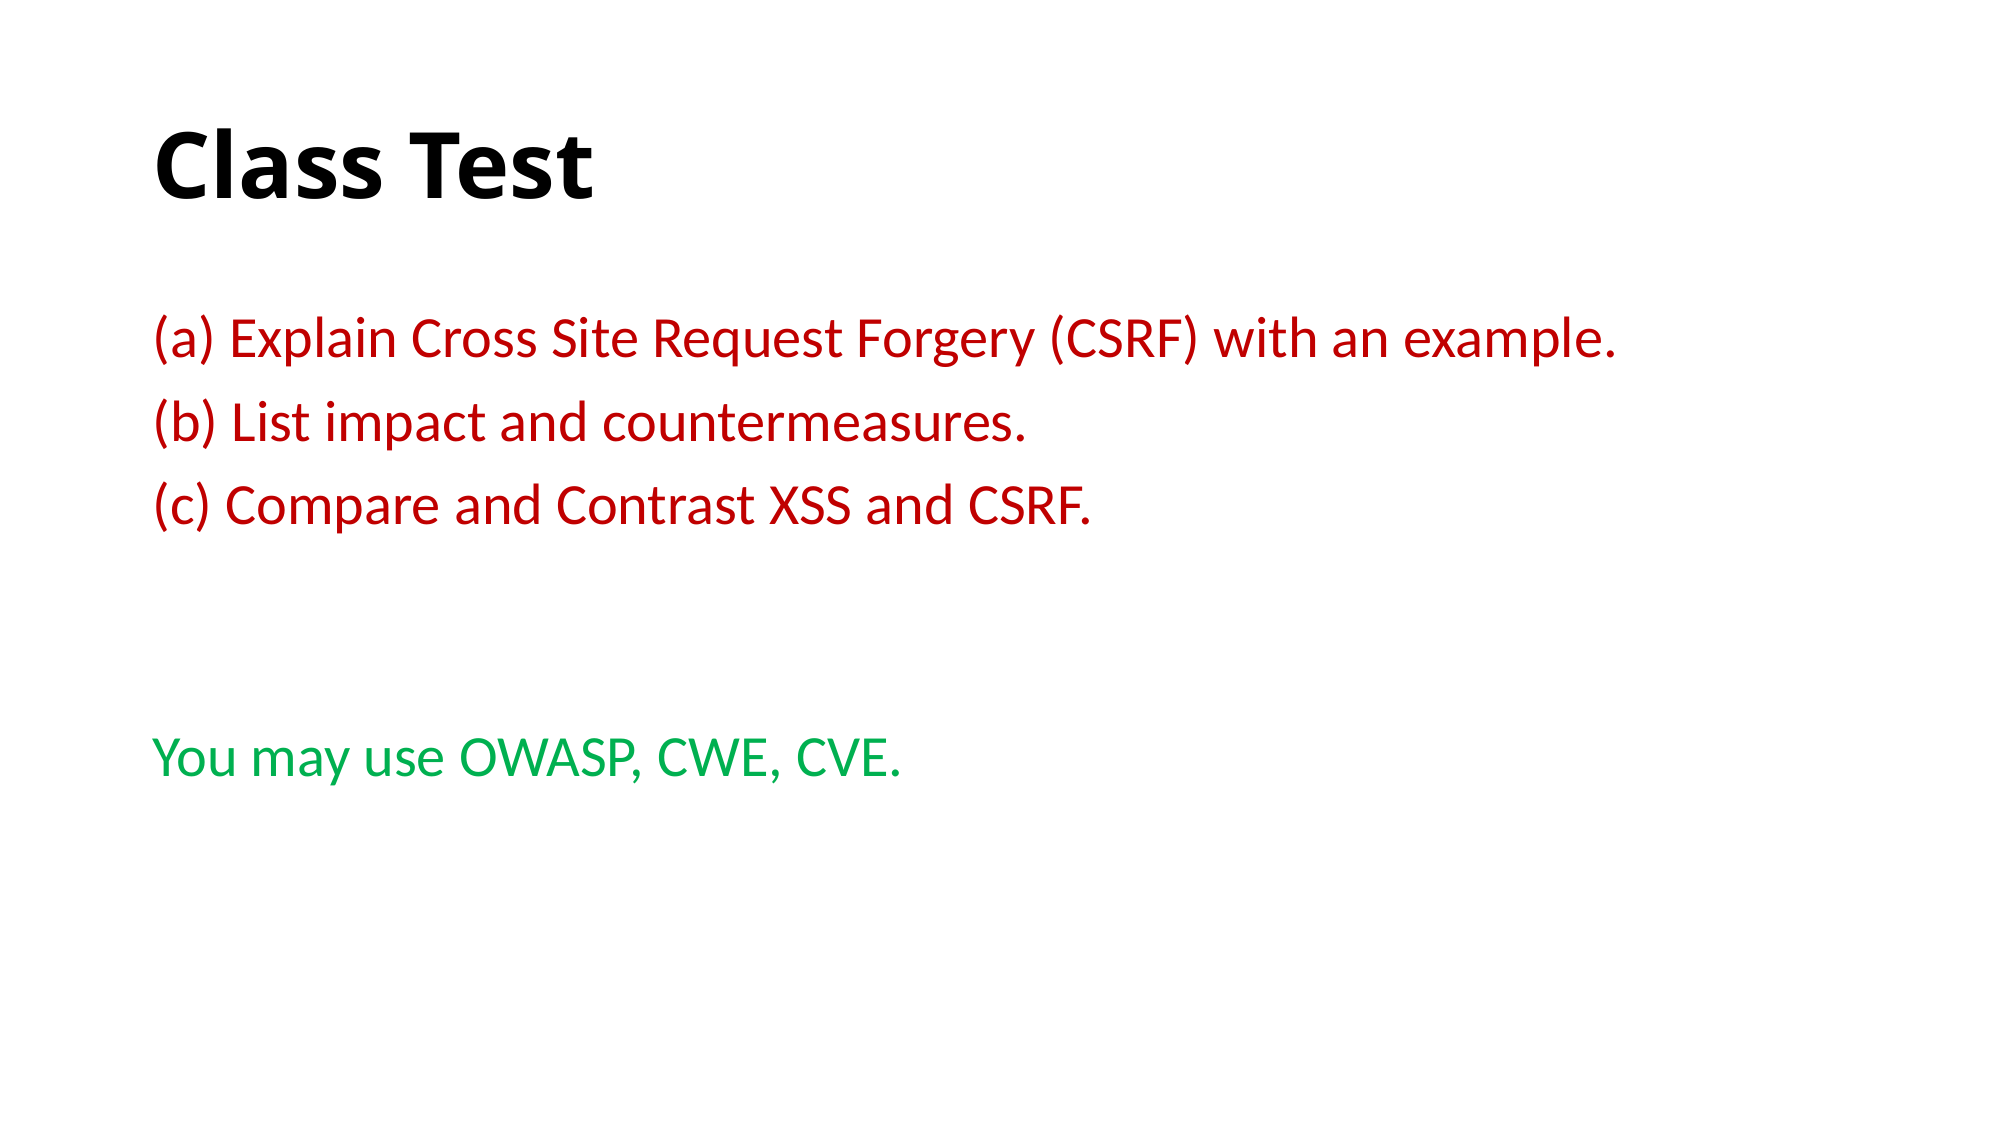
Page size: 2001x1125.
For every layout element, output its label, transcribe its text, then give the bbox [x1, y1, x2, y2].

list (a) Explain Cross Site Request Forgery (CSRF) with an example. (b) List impact and countermeasures. (c) Compare and Contrast XSS and CSRF. You may use OWASP, CWE, CVE. [137, 299, 1863, 1014]
title Class Test [137, 59, 1863, 278]
